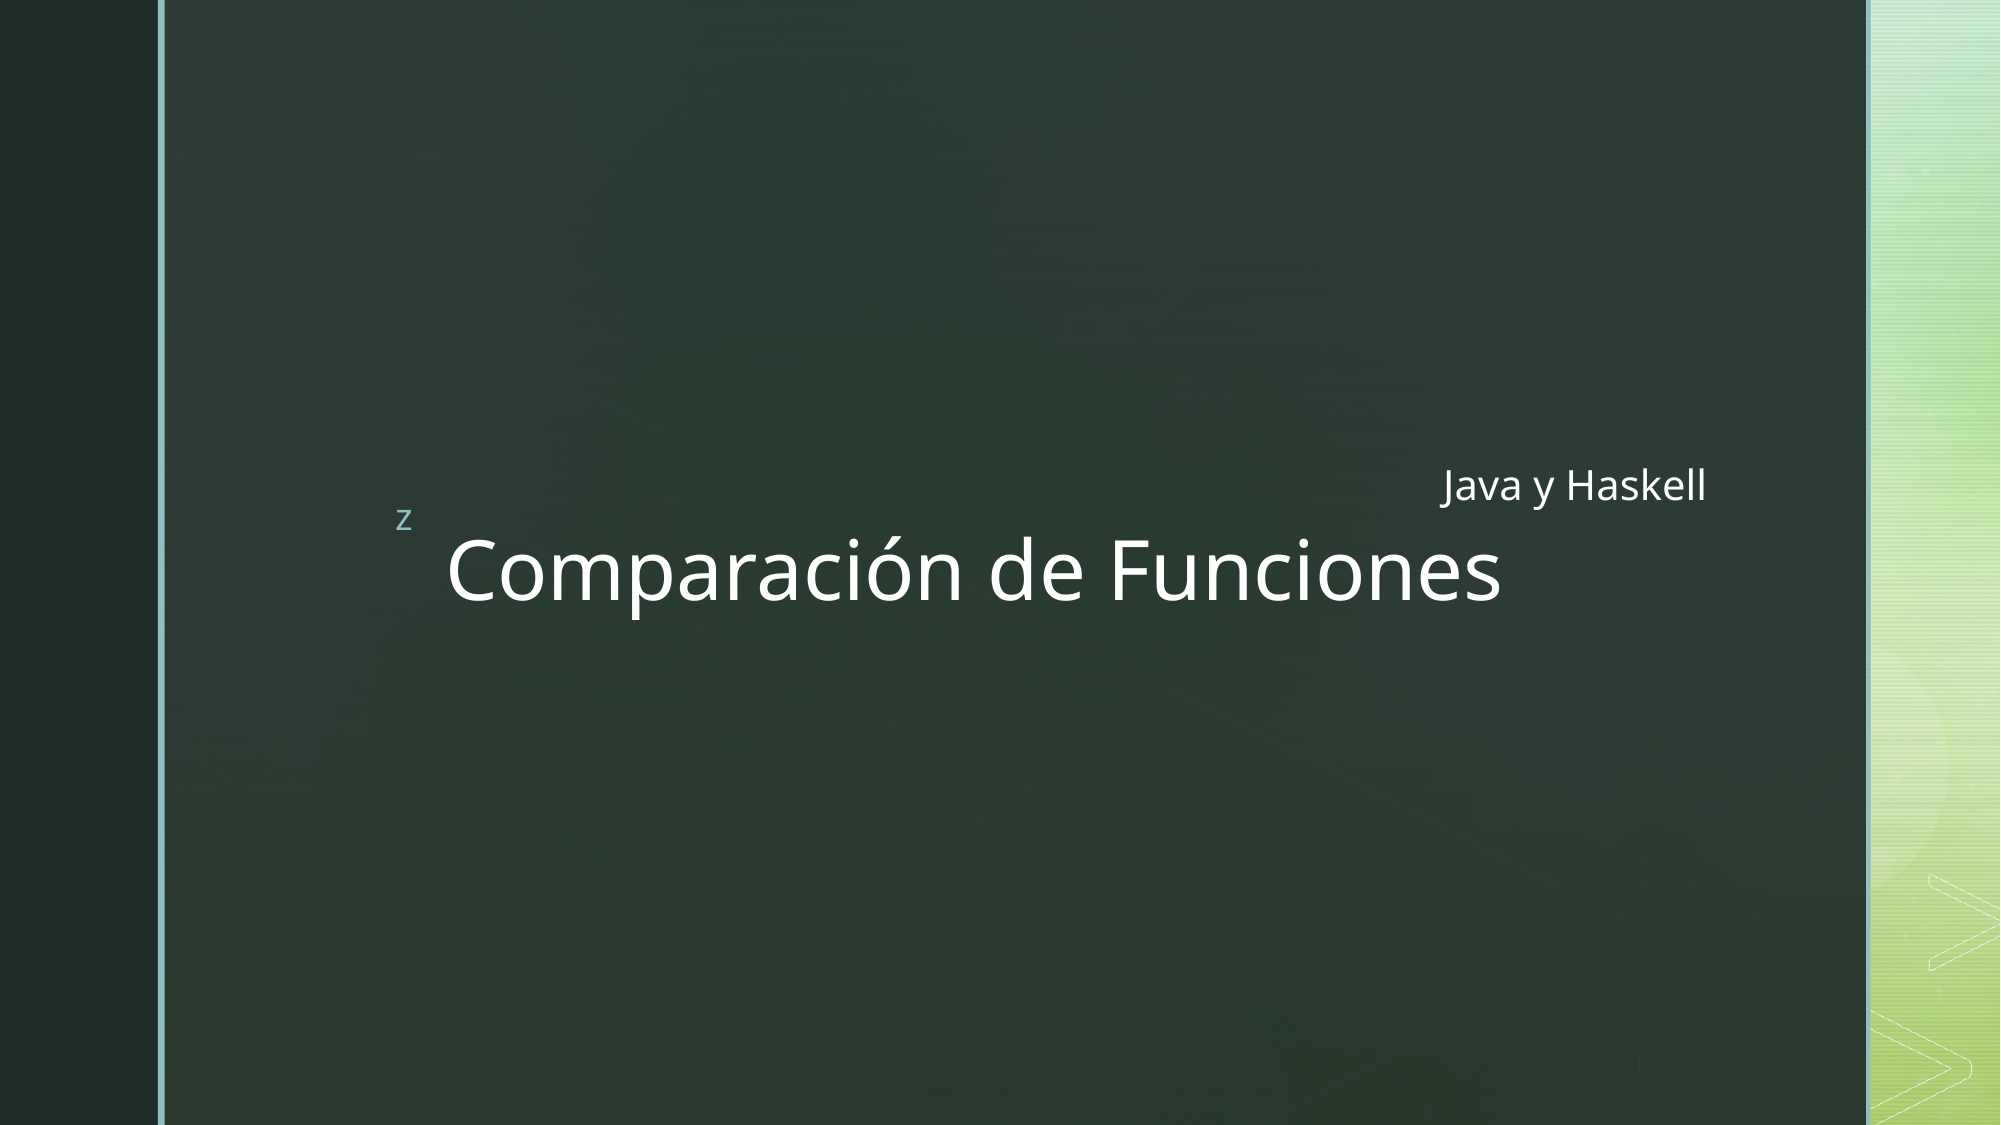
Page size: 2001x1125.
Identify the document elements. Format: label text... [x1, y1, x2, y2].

picture [1871, 0, 2001, 1125]
list Java y Haskell [455, 372, 1734, 517]
title Comparación de Funciones [214, 520, 1520, 755]
